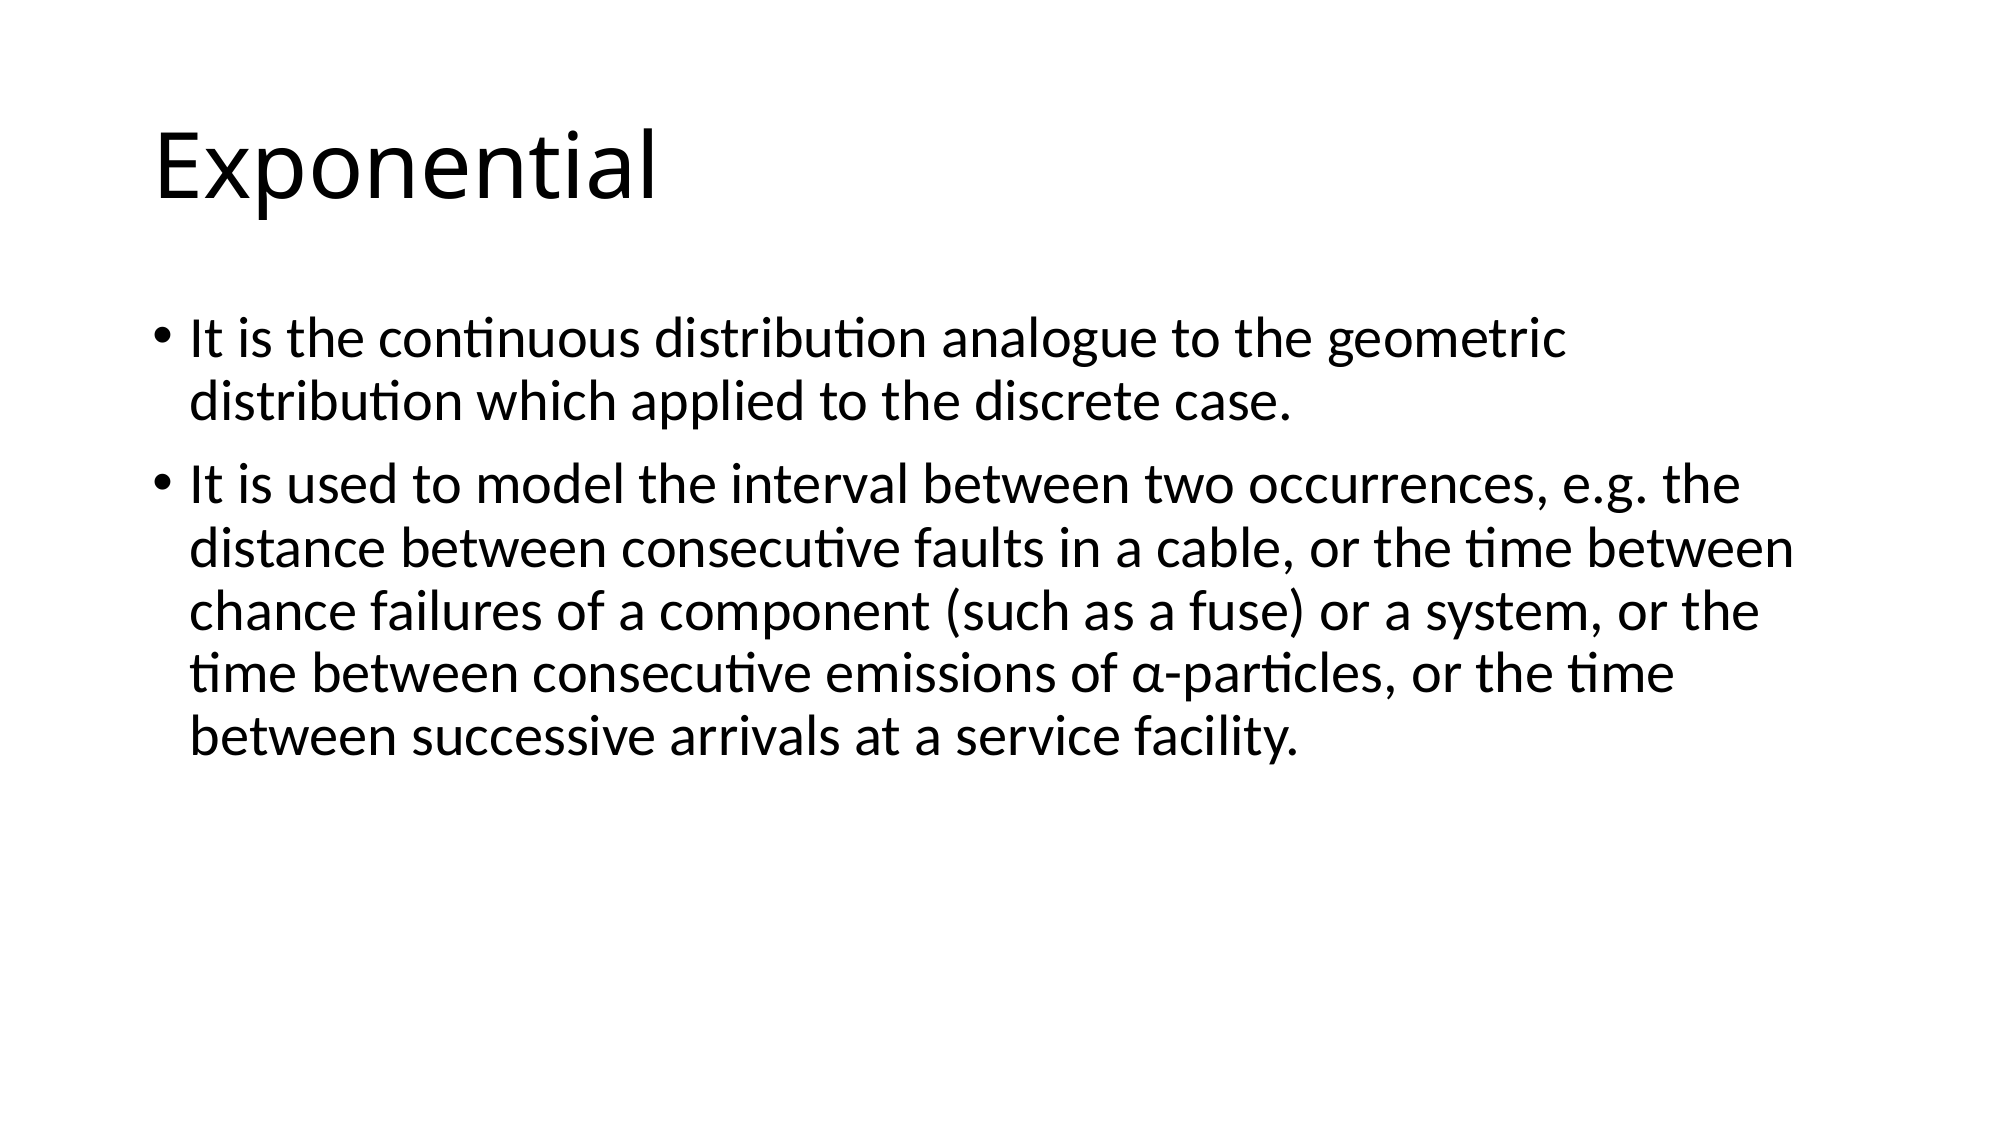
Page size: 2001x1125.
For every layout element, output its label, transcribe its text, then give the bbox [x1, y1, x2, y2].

list It is the continuous distribution analogue to the geometric distribution which applied to the discrete case. It is used to model the interval between two occurrences, e.g. the distance between consecutive faults in a cable, or the time between chance failures of a component (such as a fuse) or a system, or the time between consecutive emissions of α-particles, or the time between successive arrivals at a service facility. [137, 299, 1863, 1014]
title Exponential [137, 59, 1863, 278]
